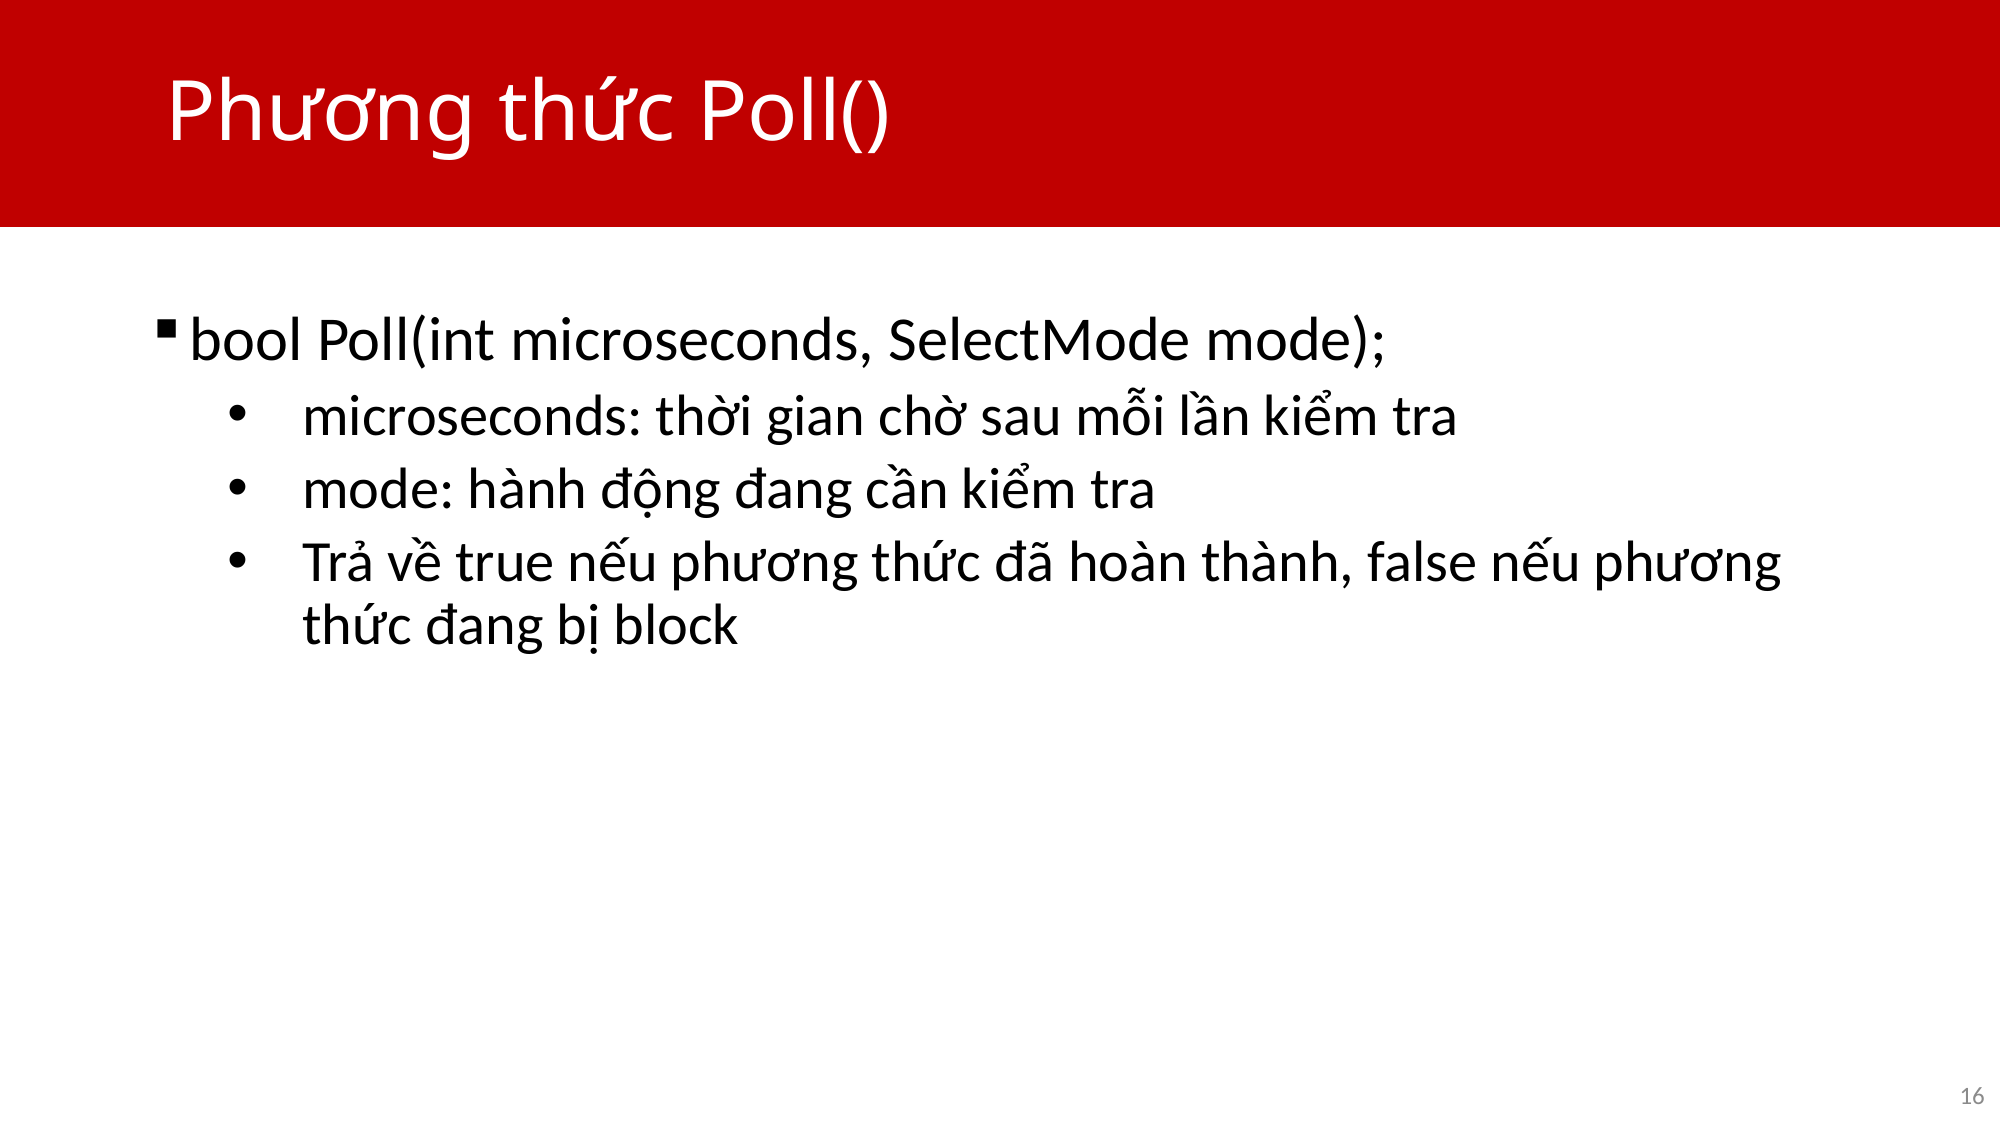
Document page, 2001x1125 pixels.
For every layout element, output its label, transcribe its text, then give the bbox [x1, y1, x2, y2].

title Phương thức Poll() [0, 0, 2000, 227]
slide_number 16 [1550, 1065, 2000, 1125]
list bool Poll(int microseconds, SelectMode mode); microseconds: thời gian chờ sau mỗi lần kiểm tra mode: hành động đang cần kiểm tra Trả về true nếu phương thức đã hoàn thành, false nếu phương thức đang bị block [137, 299, 1863, 1014]
